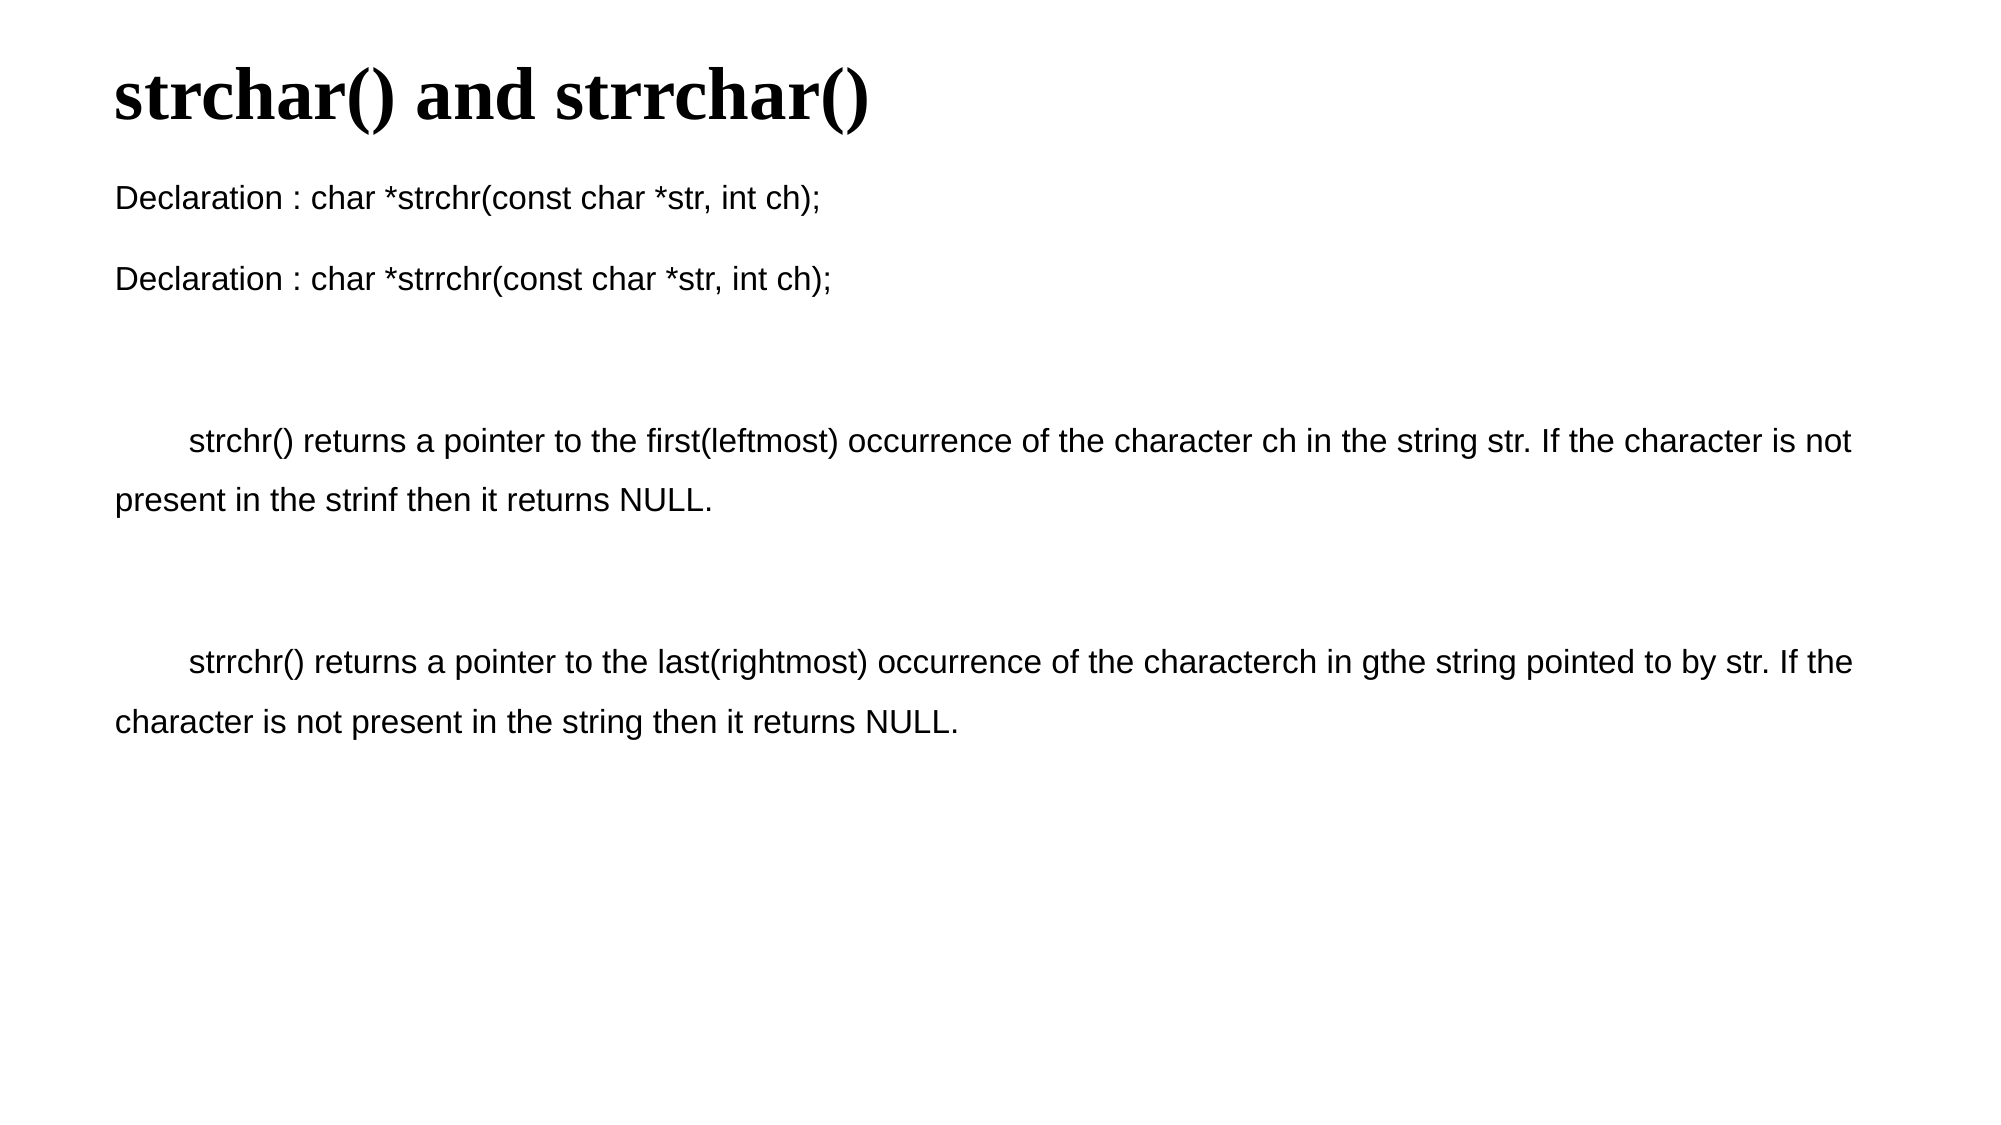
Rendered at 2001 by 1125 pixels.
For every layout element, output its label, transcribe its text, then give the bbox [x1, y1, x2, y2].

list strchar() and strrchar() Declaration : char *strchr(const char *str, int ch); Declaration : char *strrchr(const char *str, int ch); strchr() returns a pointer to the first(leftmost) occurrence of the character ch in the string str. If the character is not present in the strinf then it returns NULL. strrchr() returns a pointer to the last(rightmost) occurrence of the characterch in gthe string pointed to by str. If the character is not present in the string then it returns NULL. [99, 47, 1900, 1070]
